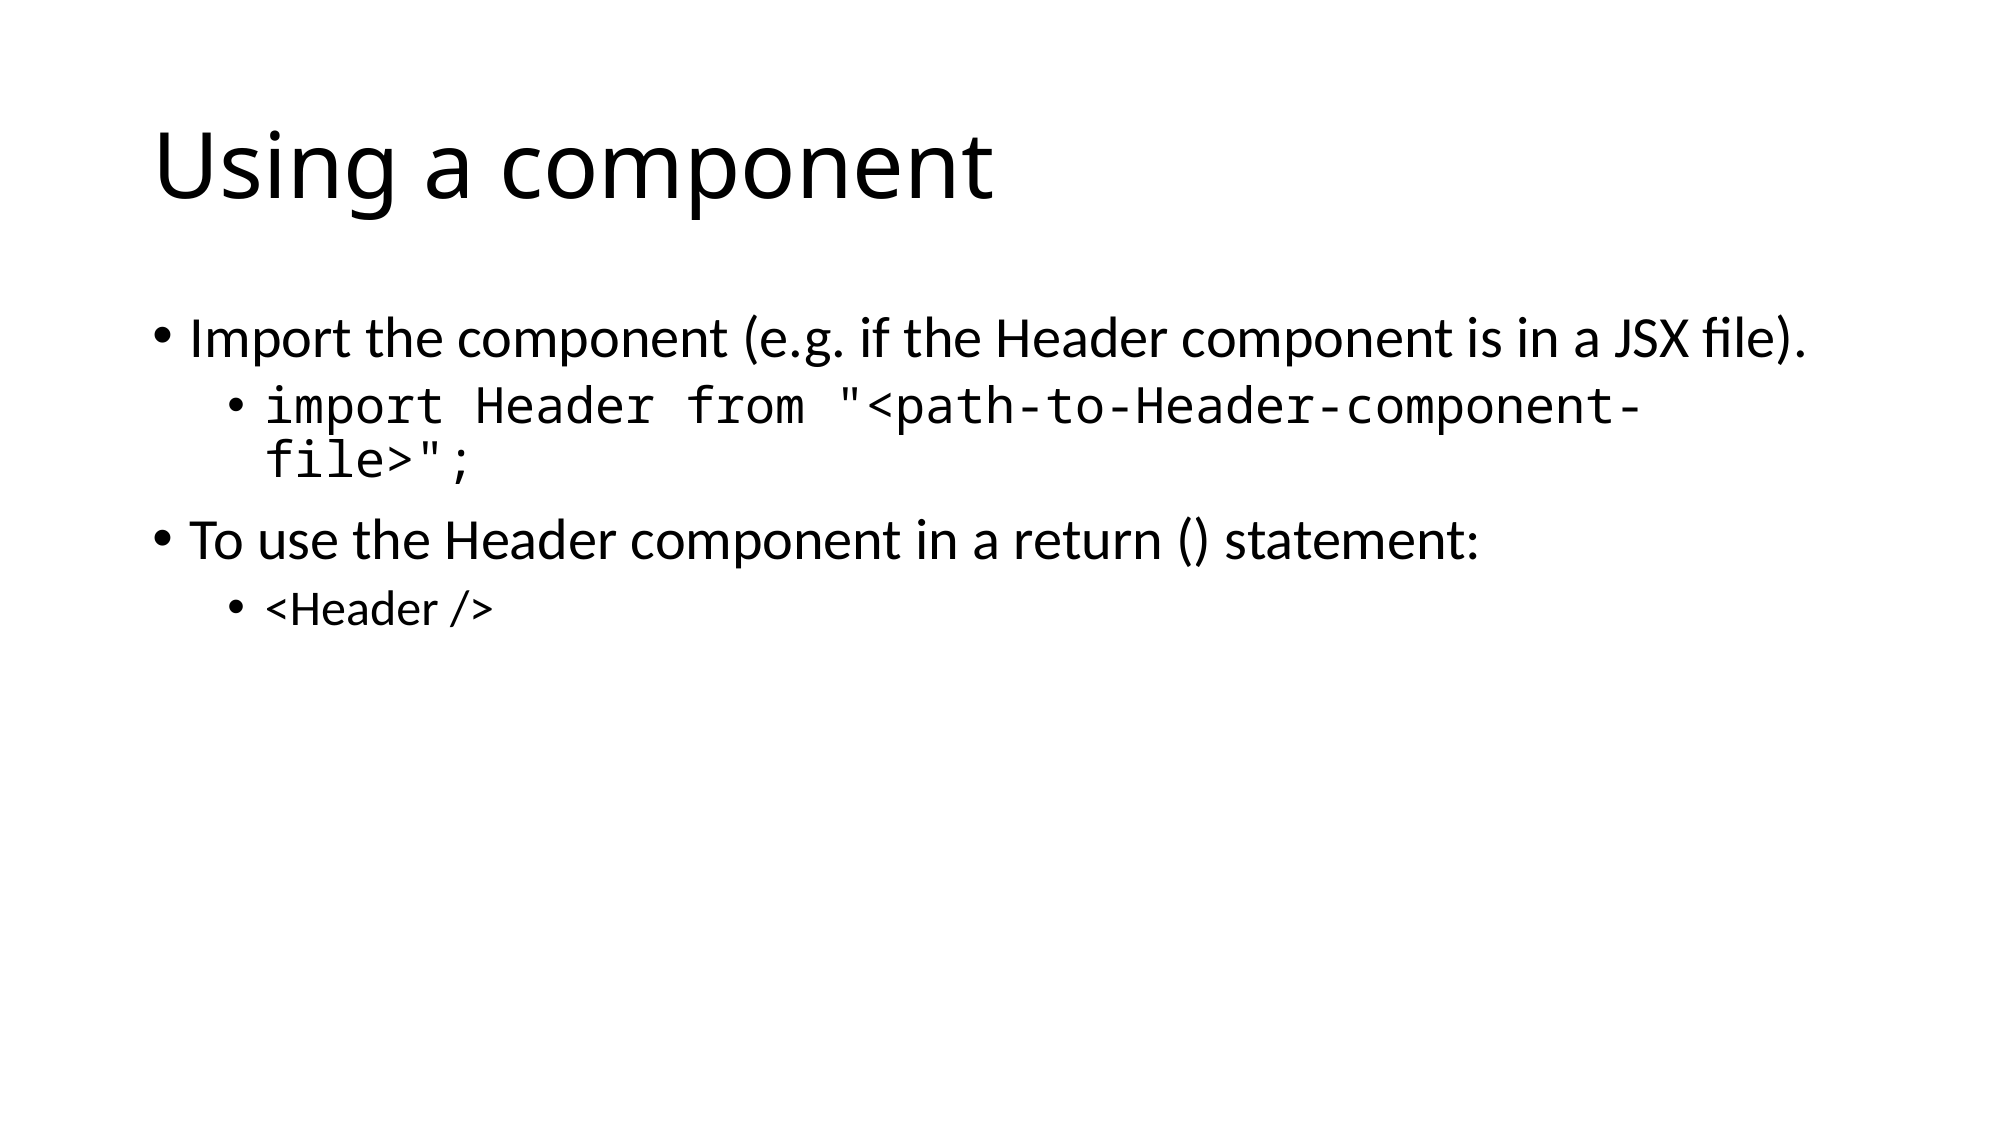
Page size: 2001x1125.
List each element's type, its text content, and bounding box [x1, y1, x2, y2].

title Using a component [137, 59, 1863, 278]
list Import the component (e.g. if the Header component is in a JSX file). import Header from "<path-to-Header-component-file>"; To use the Header component in a return () statement: <Header /> [137, 299, 1863, 1014]
